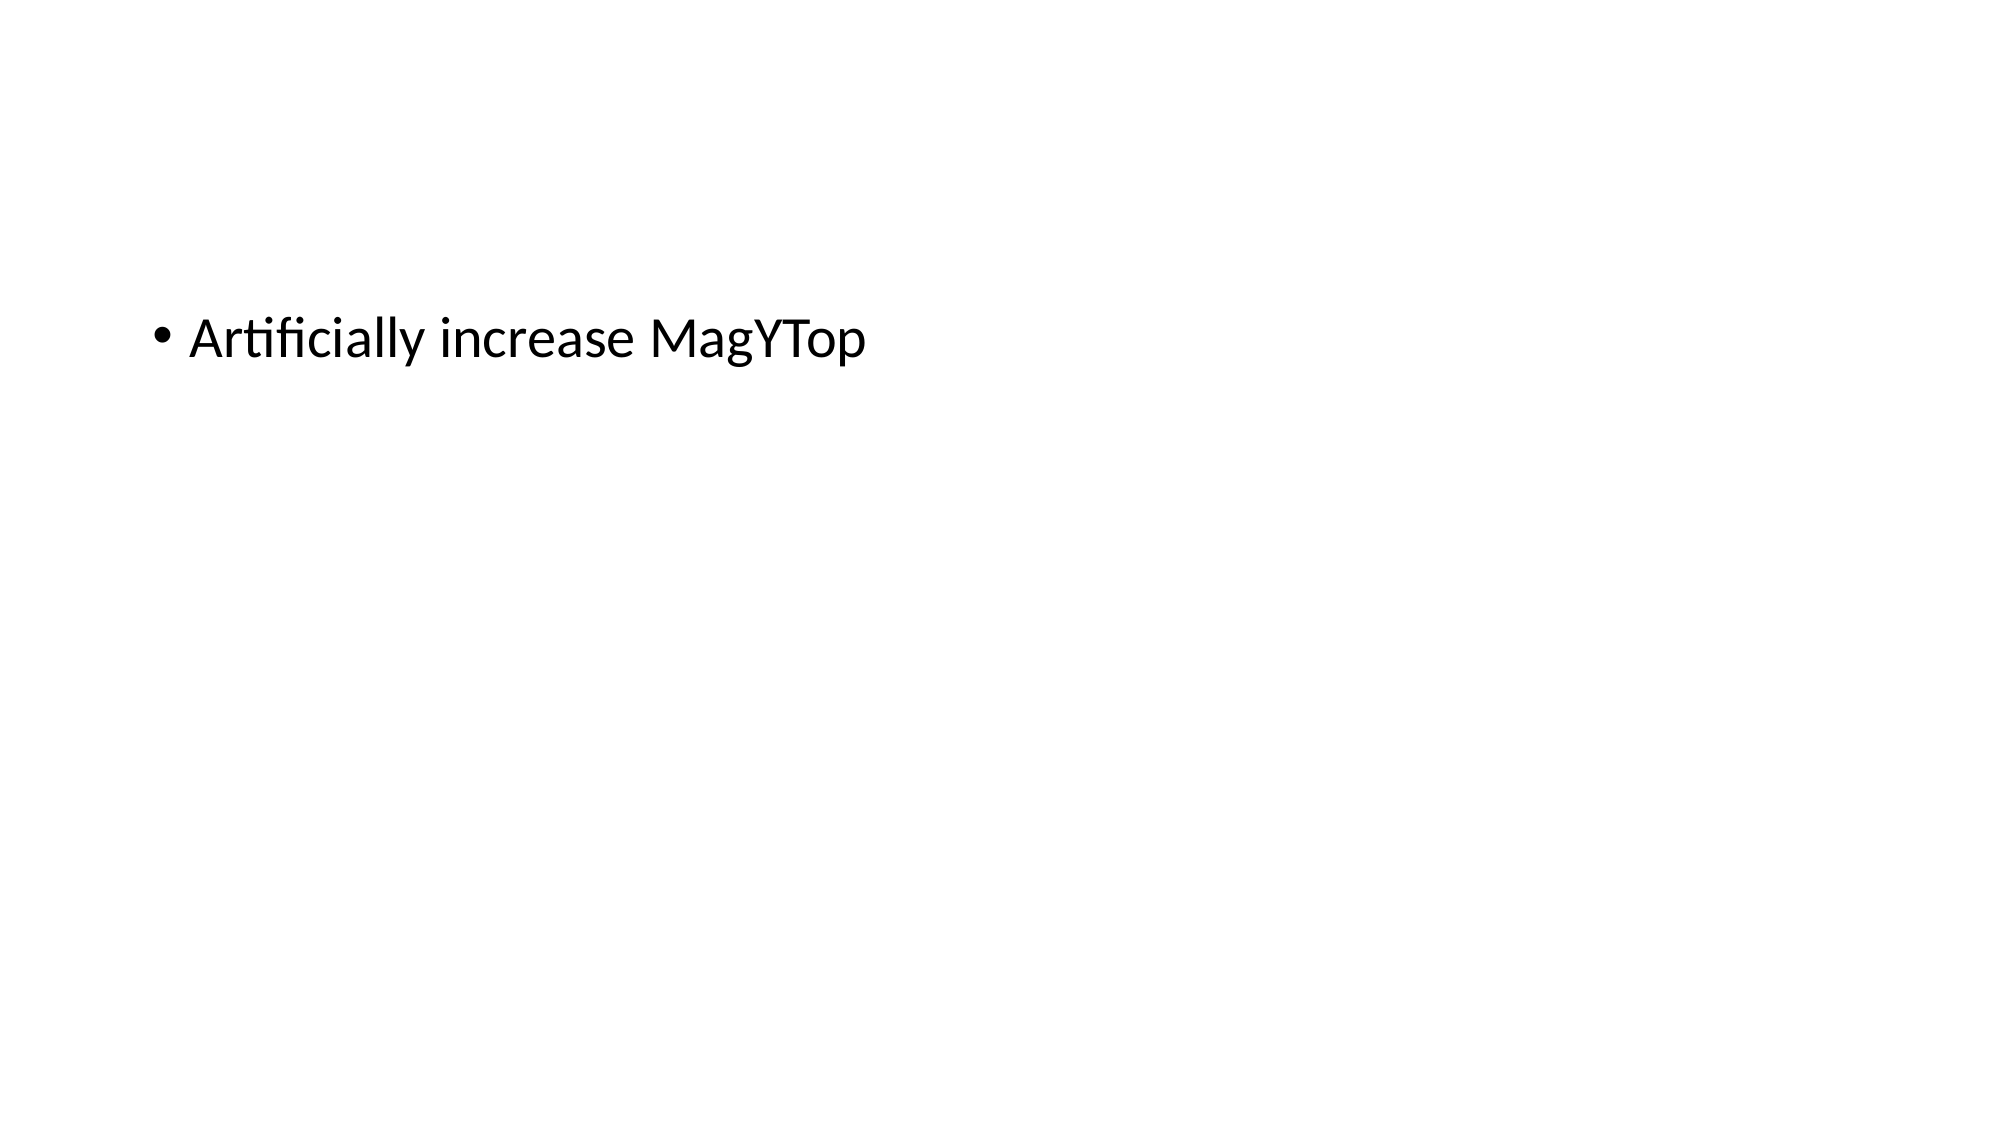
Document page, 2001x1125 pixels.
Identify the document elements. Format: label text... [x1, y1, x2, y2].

list Artificially increase MagYTop [137, 299, 1863, 1014]
